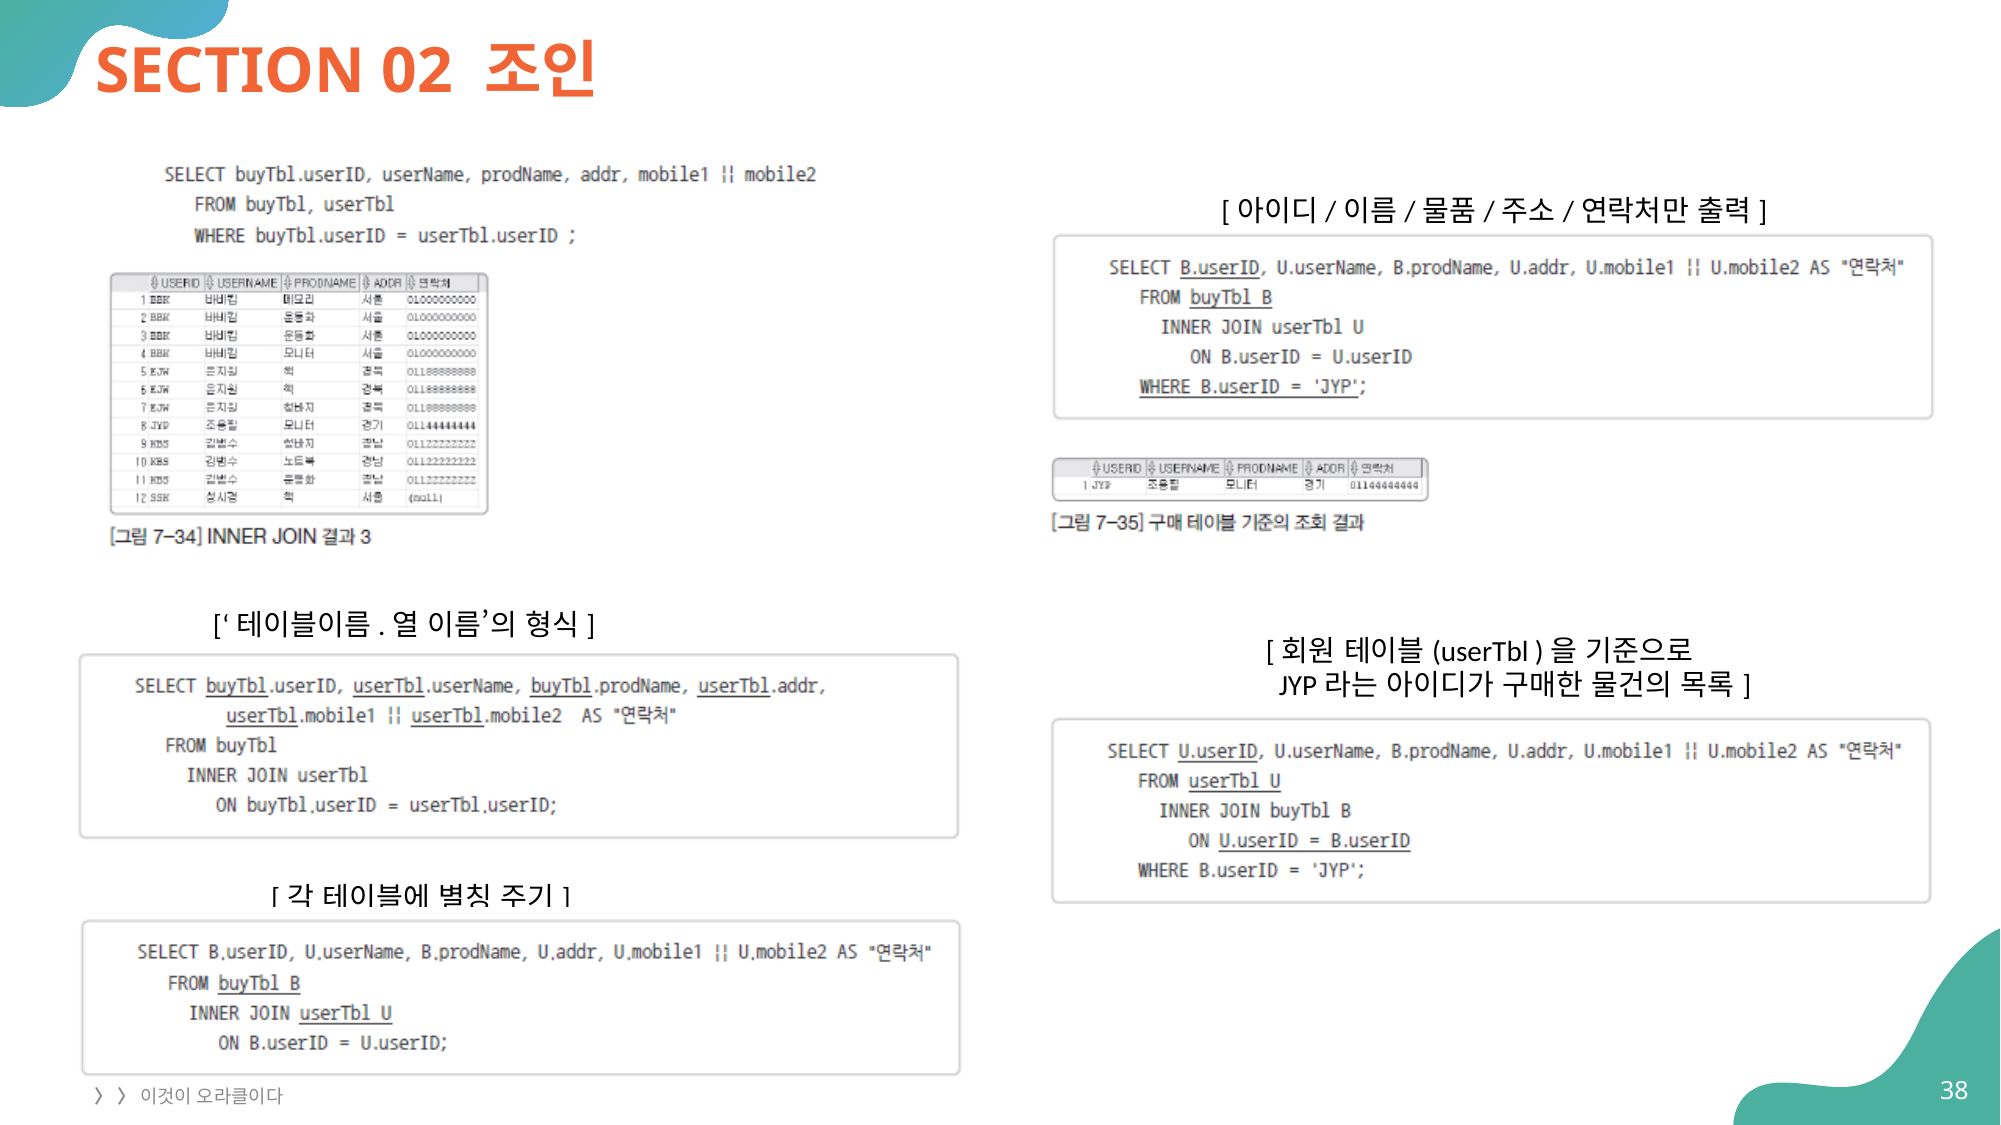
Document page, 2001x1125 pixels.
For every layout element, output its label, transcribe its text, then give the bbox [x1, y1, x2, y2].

text_box [회원 테이블(userTbl )을 기준으로 JYP라는 아이디가 구매한 물건의 목록] [1251, 624, 1767, 708]
picture [1039, 708, 1941, 915]
picture [70, 638, 982, 845]
footer 〉 〉 이것이 오라클이다 [79, 1083, 755, 1114]
picture [84, 147, 914, 566]
text_box [아이디/이름/물품/주소/연락처만 출력] [1206, 184, 1782, 226]
text_box [각 테이블에 별칭 주기] [256, 872, 586, 907]
picture [1038, 226, 1958, 544]
title SECTION 02 조인 [79, 17, 1931, 128]
text_box [‘테이블이름.열 이름’의 형식] [198, 598, 611, 638]
picture [71, 907, 965, 1083]
slide_number 38 [1917, 1061, 1984, 1122]
